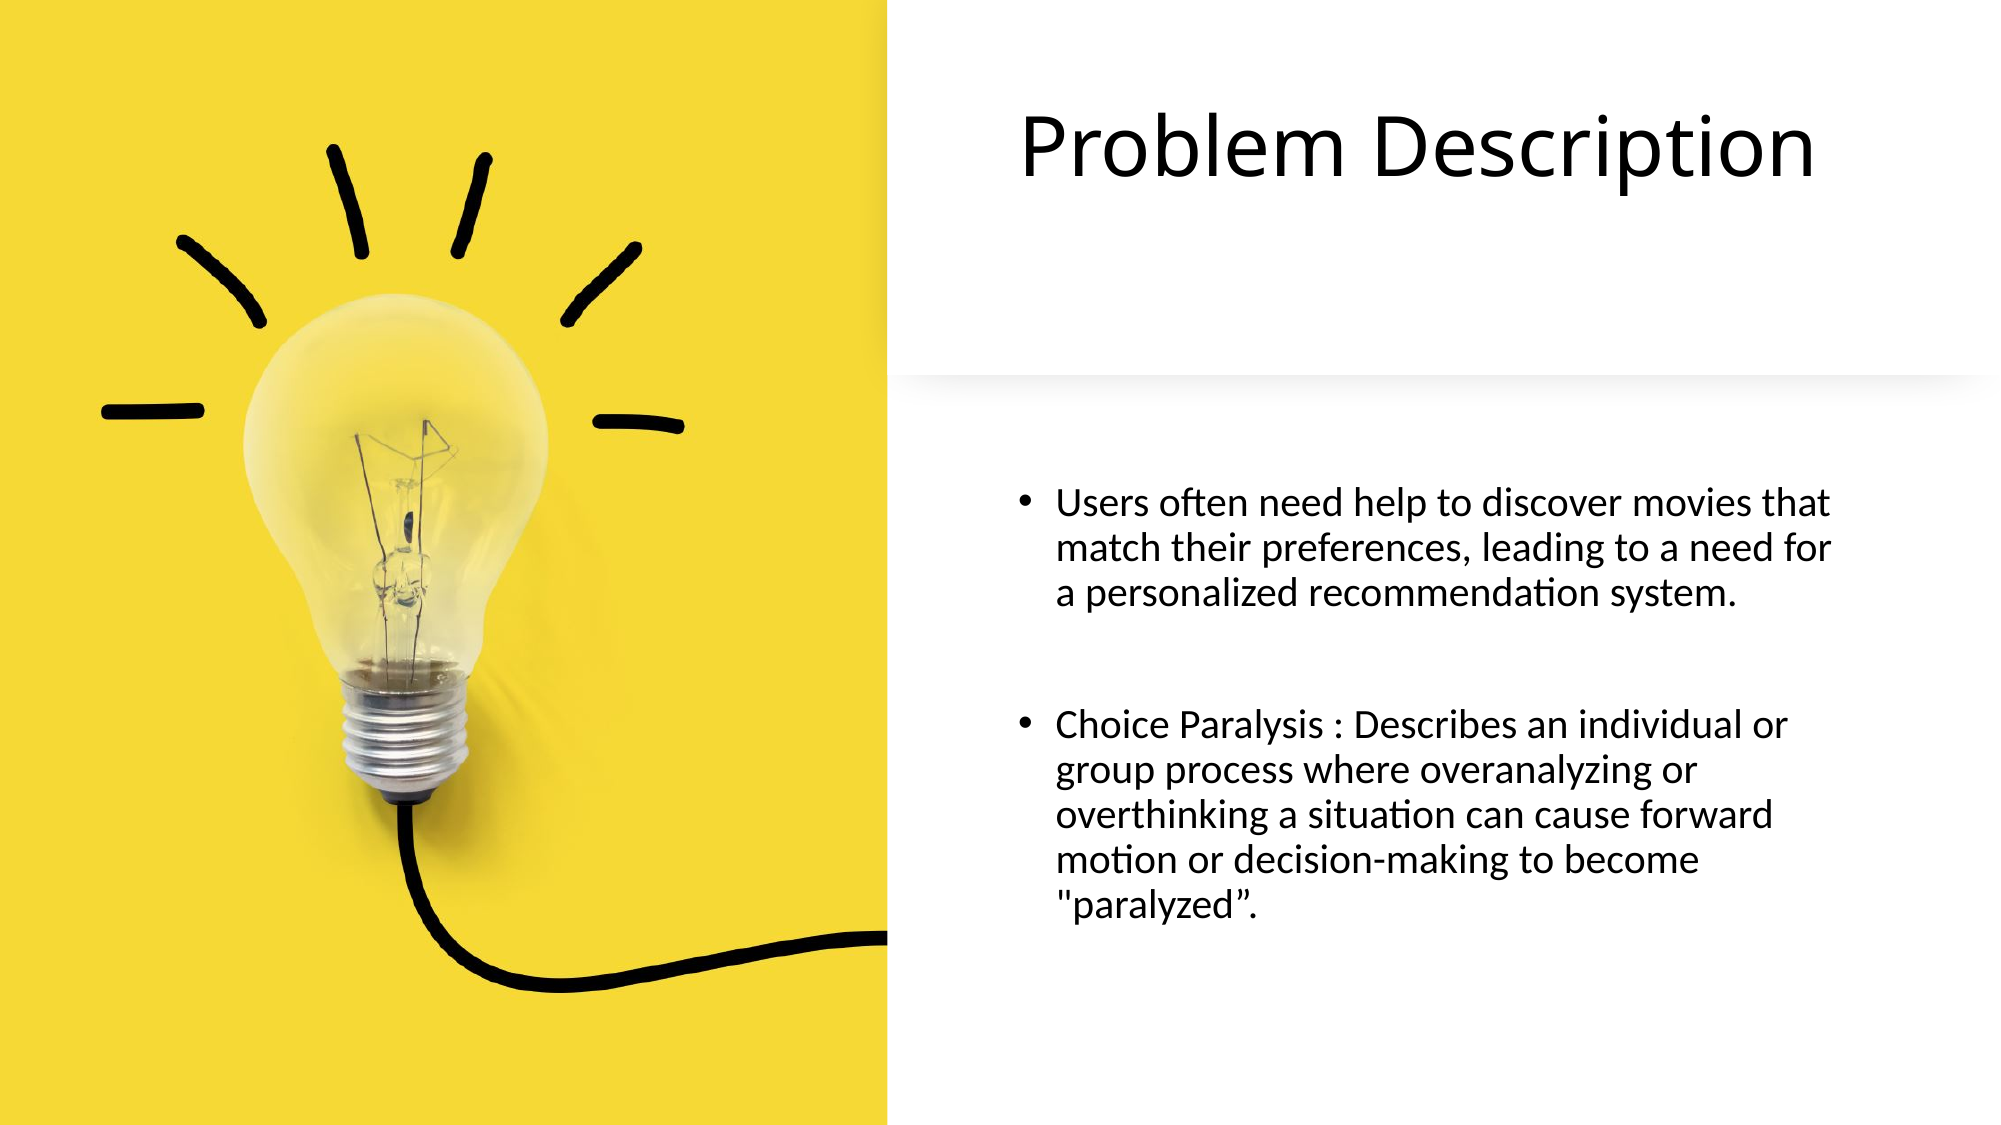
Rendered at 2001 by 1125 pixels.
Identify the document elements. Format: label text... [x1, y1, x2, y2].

text_box [888, 376, 2000, 1125]
text_box [888, 0, 2000, 376]
picture [0, 0, 888, 1125]
list Users often need help to discover movies that match their preferences, leading to a need for a personalized recommendation system. Choice Paralysis : Describes an individual or group process where overanalyzing or overthinking a situation can cause forward motion or decision-making to become "paralyzed”. [1003, 450, 1864, 1024]
title Problem Description [1003, 66, 1900, 323]
